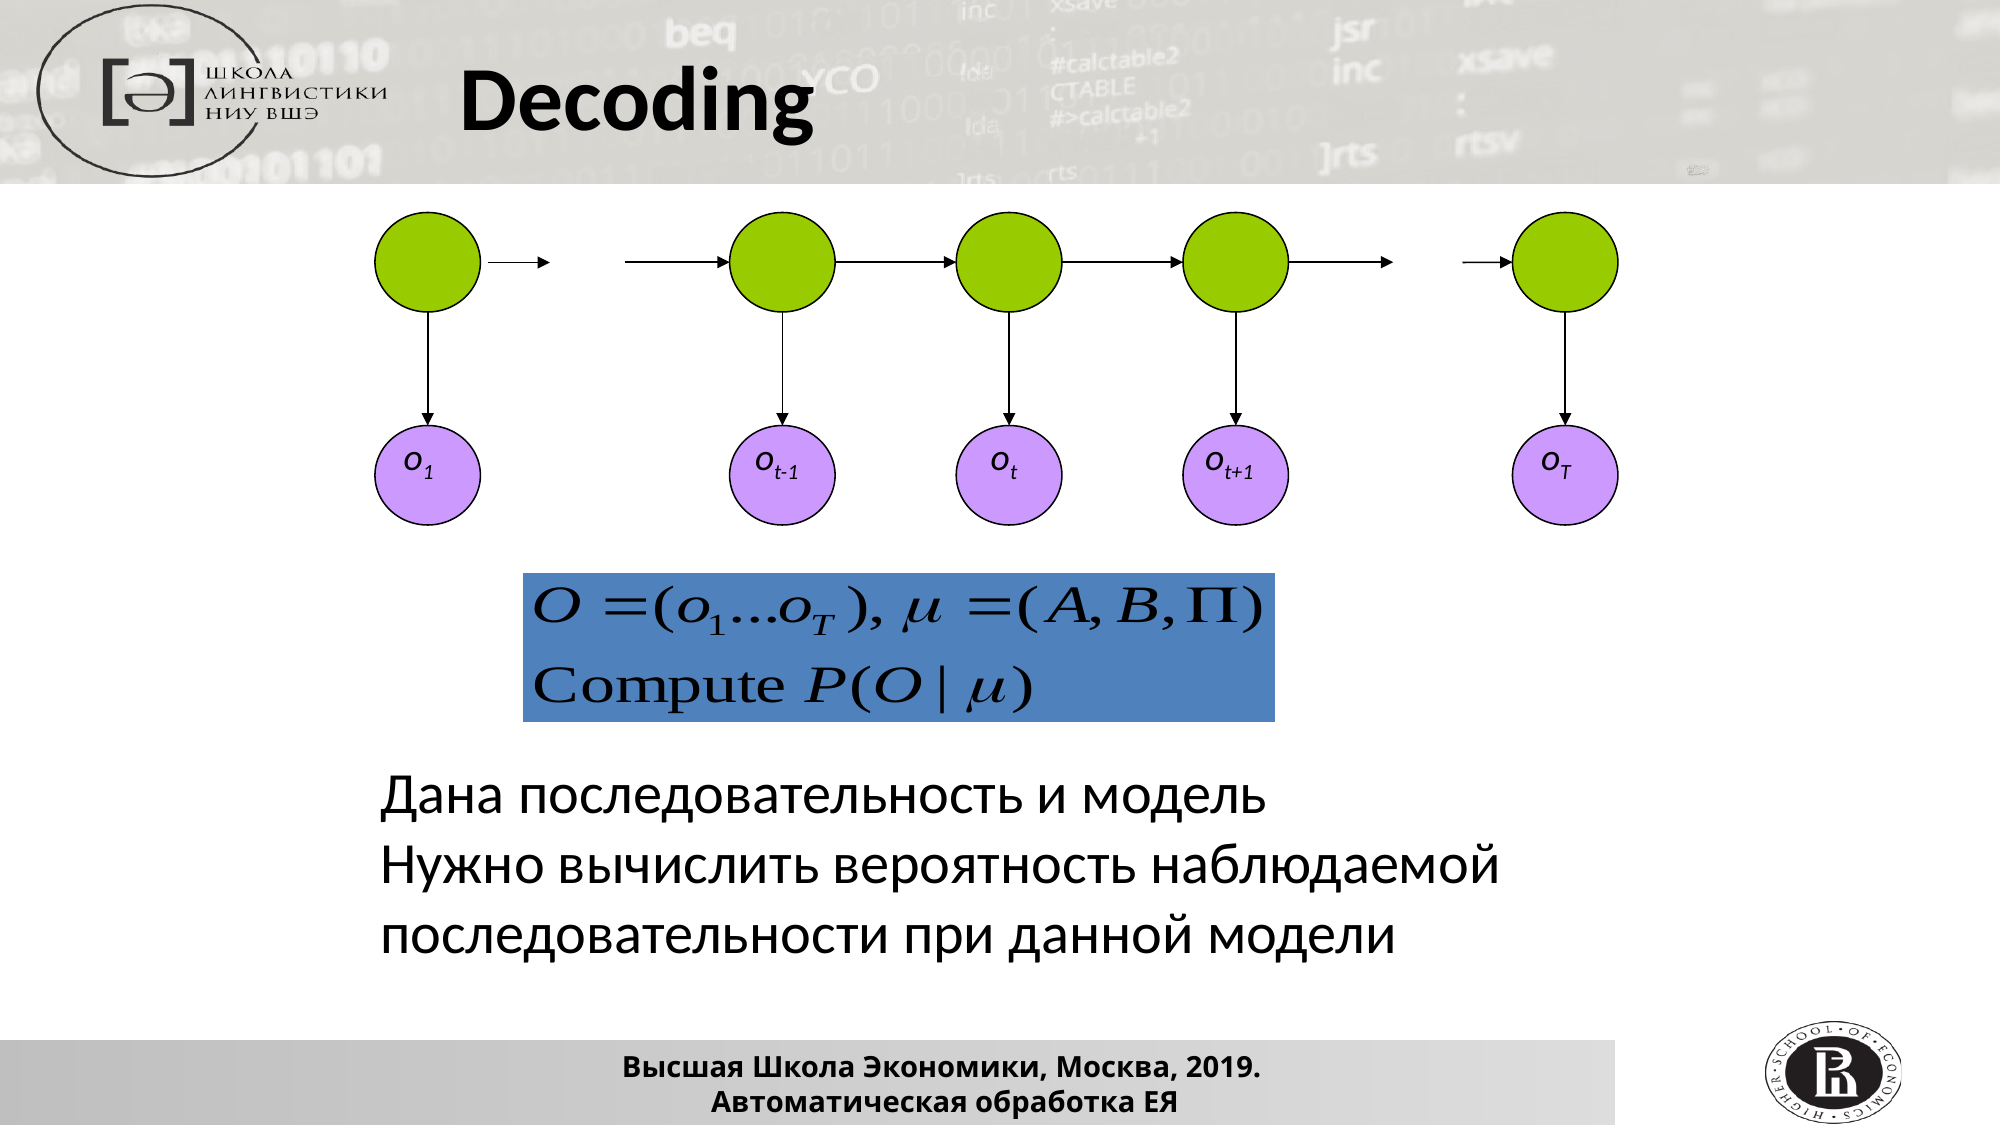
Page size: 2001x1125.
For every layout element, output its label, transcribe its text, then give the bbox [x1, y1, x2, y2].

text_box ot-1 [740, 425, 814, 492]
text_box [729, 435, 836, 526]
picture [1765, 1021, 1902, 1125]
text_box [956, 212, 1062, 312]
text_box ot+1 [1190, 425, 1269, 492]
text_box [1462, 212, 1619, 526]
text_box [956, 430, 1062, 526]
text_box [1183, 212, 1289, 312]
text_box [1182, 436, 1289, 526]
text_box Дана последовательность и модель Нужно вычислить вероятность наблюдаемой последовательности при данной модели [365, 747, 1618, 972]
text_box [374, 429, 481, 526]
text_box o1 [388, 425, 449, 492]
text_box ot [975, 425, 1033, 492]
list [522, 573, 1276, 723]
text_box [729, 212, 836, 312]
title Decoding [0, 0, 1275, 188]
text_box [374, 212, 481, 312]
